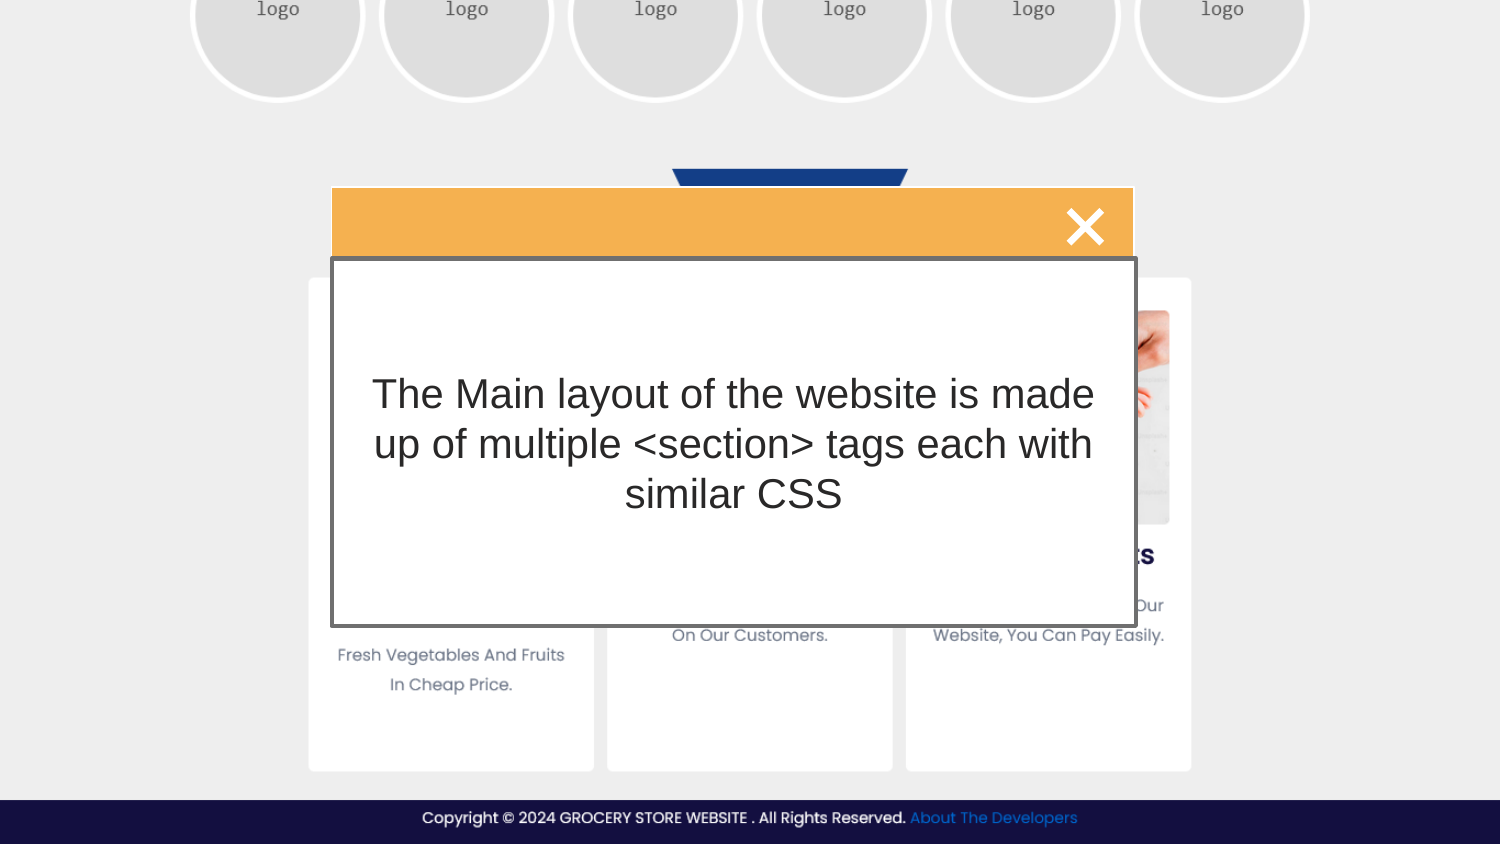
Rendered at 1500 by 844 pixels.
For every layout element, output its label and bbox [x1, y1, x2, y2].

picture [0, 0, 1500, 844]
text_box [331, 186, 1135, 607]
